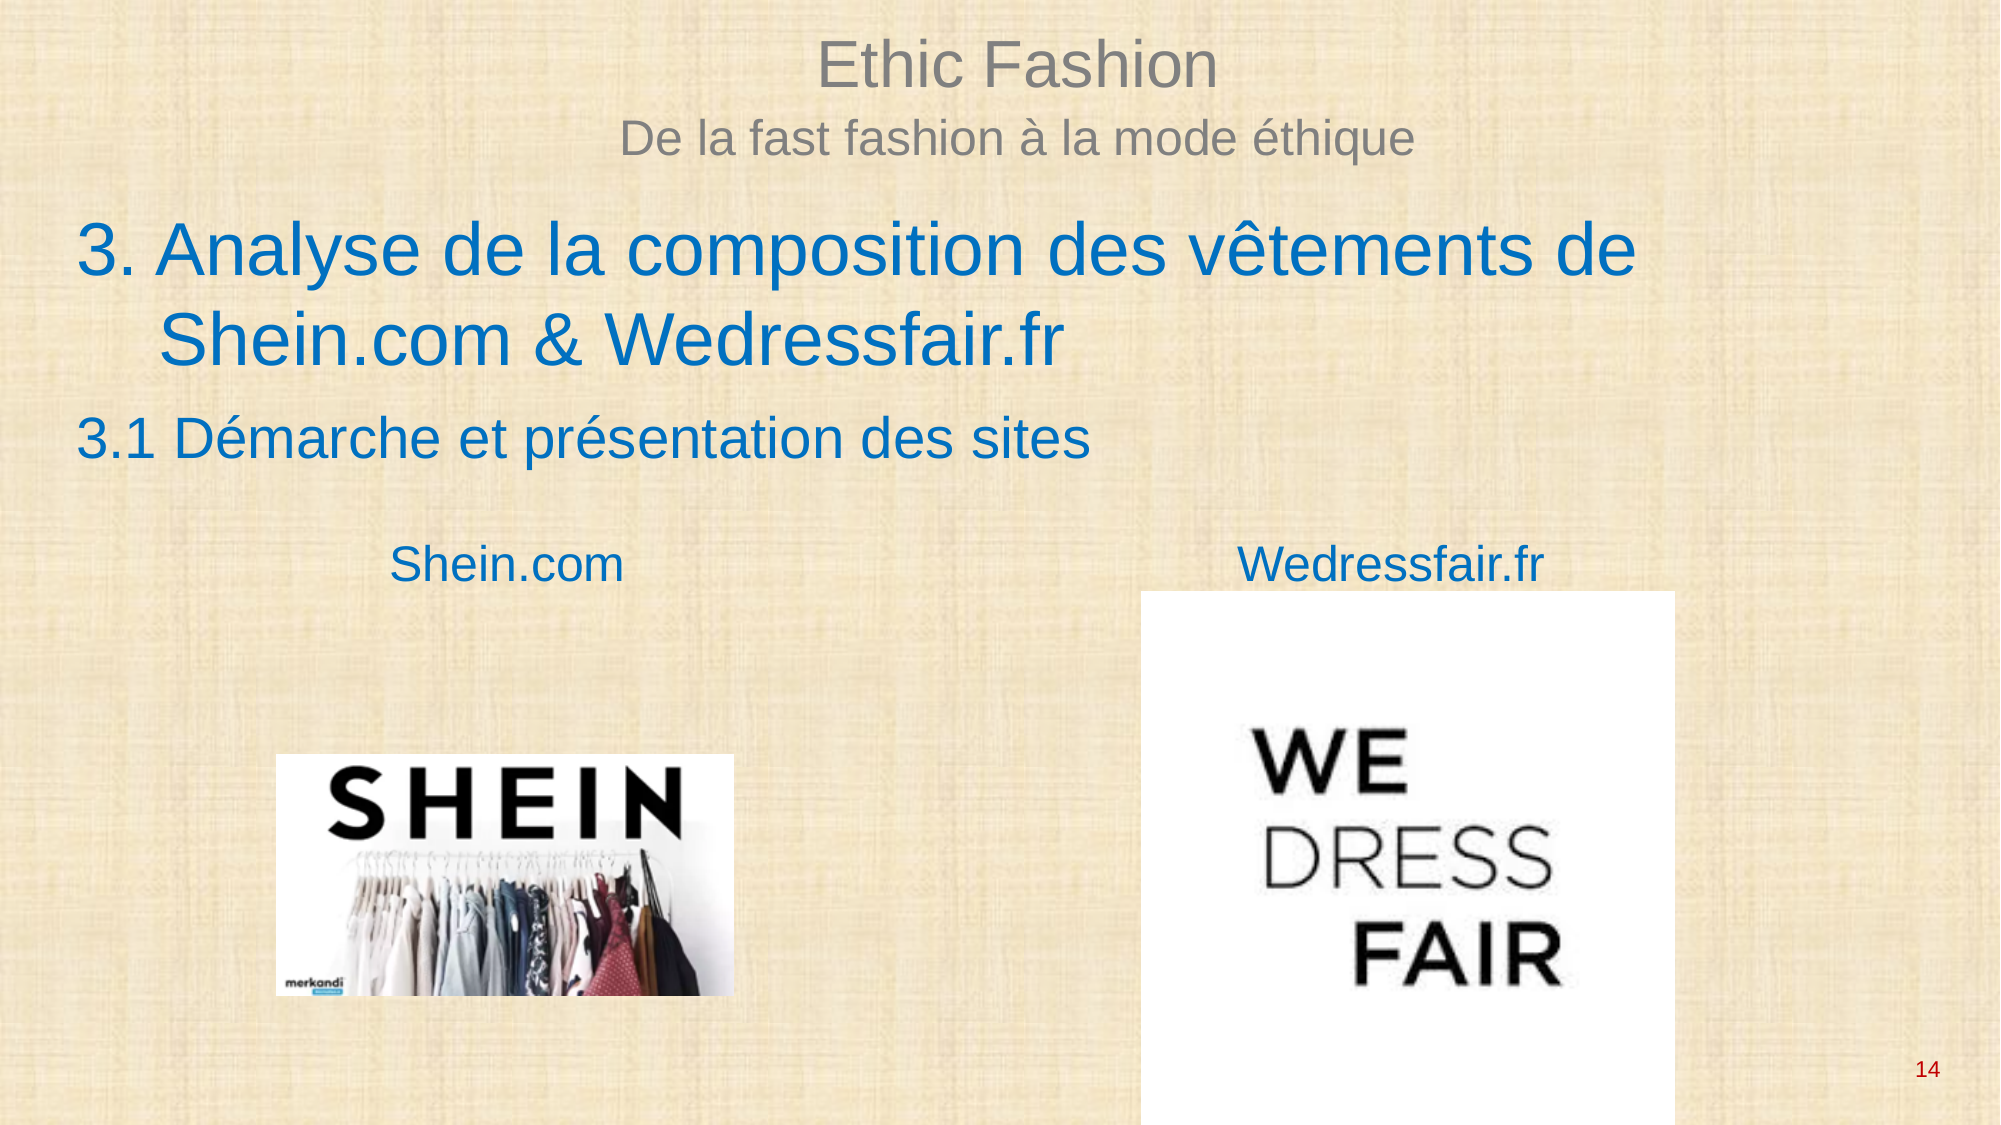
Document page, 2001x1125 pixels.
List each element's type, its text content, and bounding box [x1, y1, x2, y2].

text_box 3. Analyse de la composition des vêtements de Shein.com & Wedressfair.fr 3.1 Démarche et présentation des sites [61, 411, 1908, 544]
text_box [24, 335, 2000, 411]
text_box Wedressfair.fr [1222, 524, 1873, 612]
text_box Ethic Fashion De la fast fashion à la mode éthique [61, 12, 1976, 169]
text_box Shein.com [374, 524, 680, 612]
picture [276, 754, 735, 997]
picture [1141, 591, 1675, 1125]
text_box 14 [1880, 1038, 1976, 1098]
text_box 3. Analyse de la composition des vêtements de Shein.com & Wedressfair.fr 3.1 Démarche et présentation des sites [61, 192, 1908, 335]
